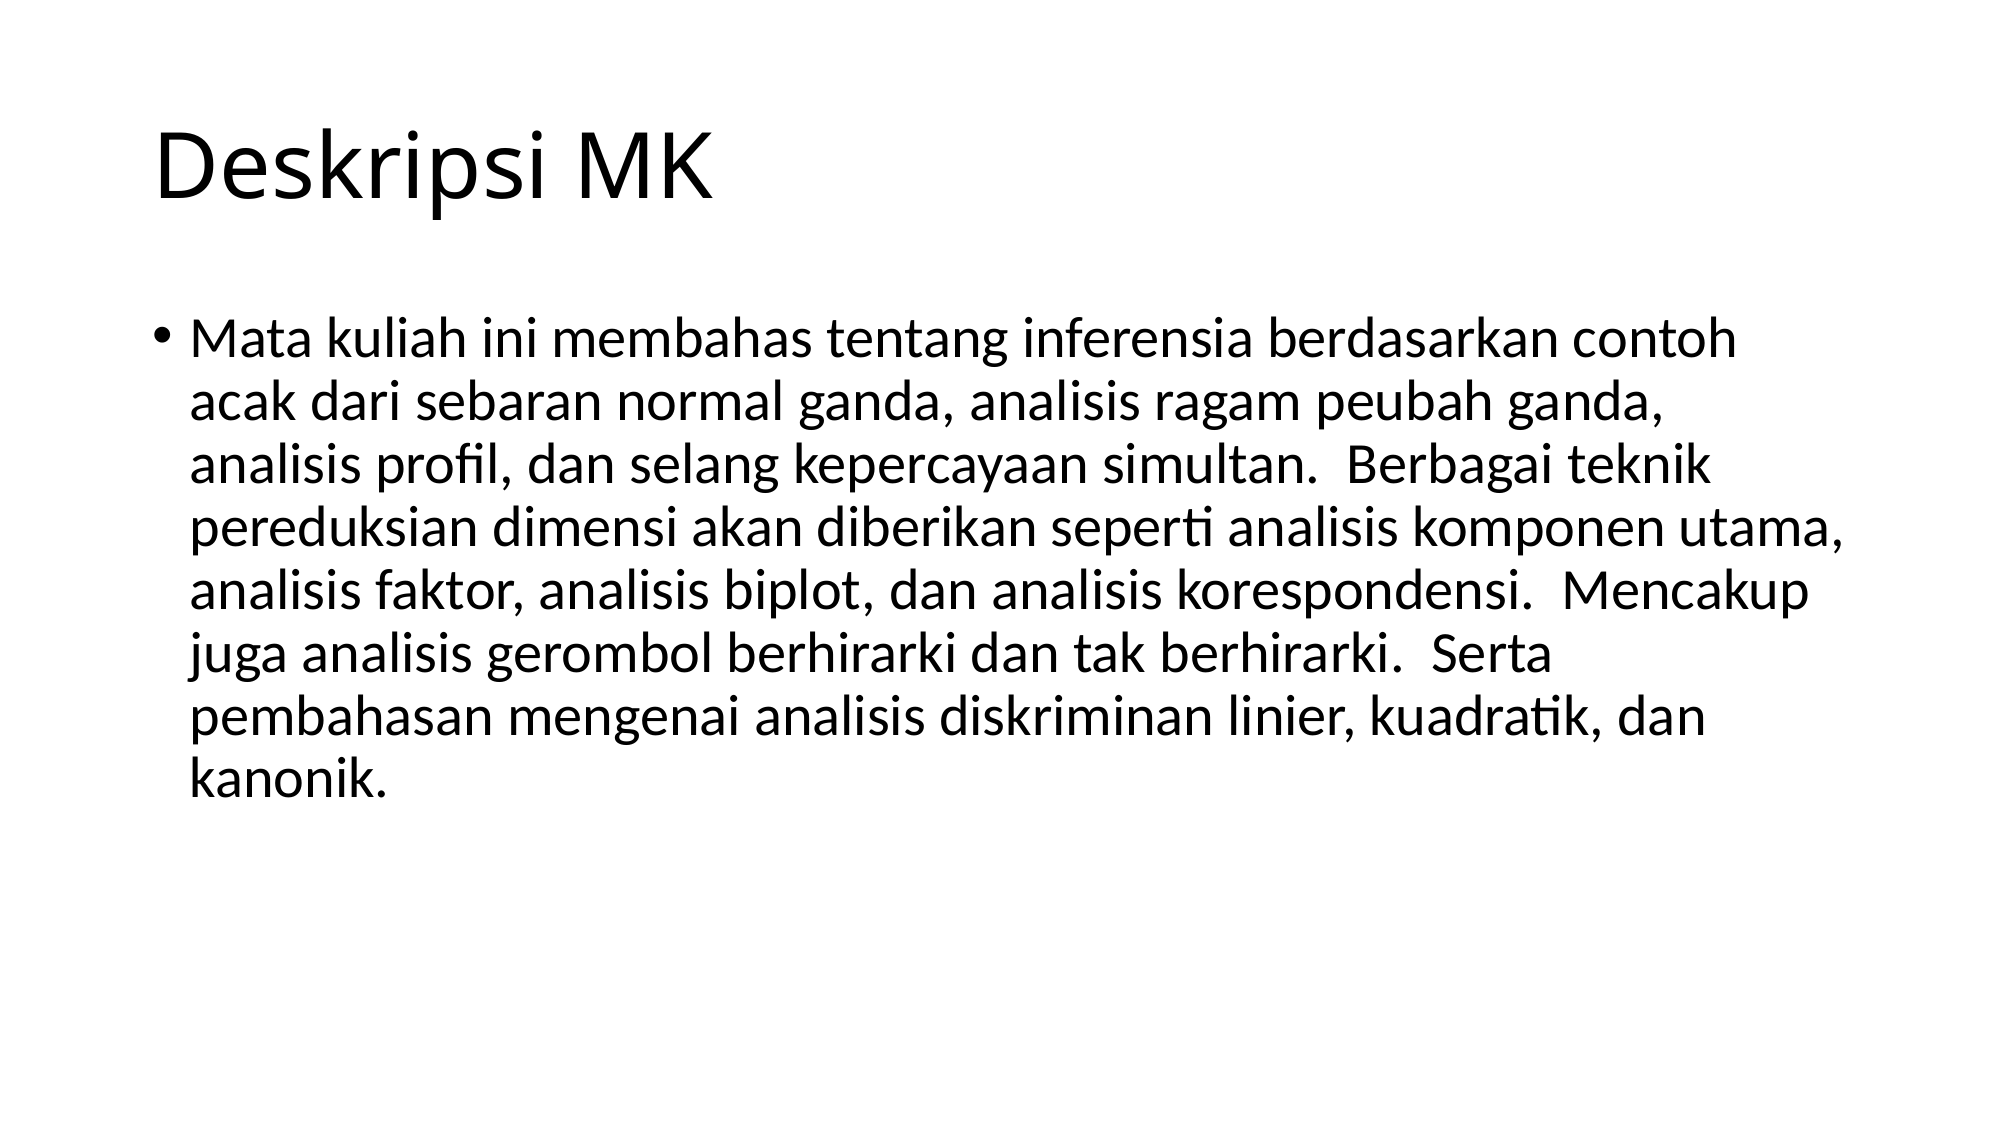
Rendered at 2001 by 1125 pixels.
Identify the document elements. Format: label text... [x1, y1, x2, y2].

title Deskripsi MK [137, 59, 1863, 278]
list Mata kuliah ini membahas tentang inferensia berdasarkan contoh acak dari sebaran normal ganda, analisis ragam peubah ganda, analisis profil, dan selang kepercayaan simultan. Berbagai teknik pereduksian dimensi akan diberikan seperti analisis komponen utama, analisis faktor, analisis biplot, dan analisis korespondensi. Mencakup juga analisis gerombol berhirarki dan tak berhirarki. Serta pembahasan mengenai analisis diskriminan linier, kuadratik, dan kanonik. [137, 299, 1863, 1014]
